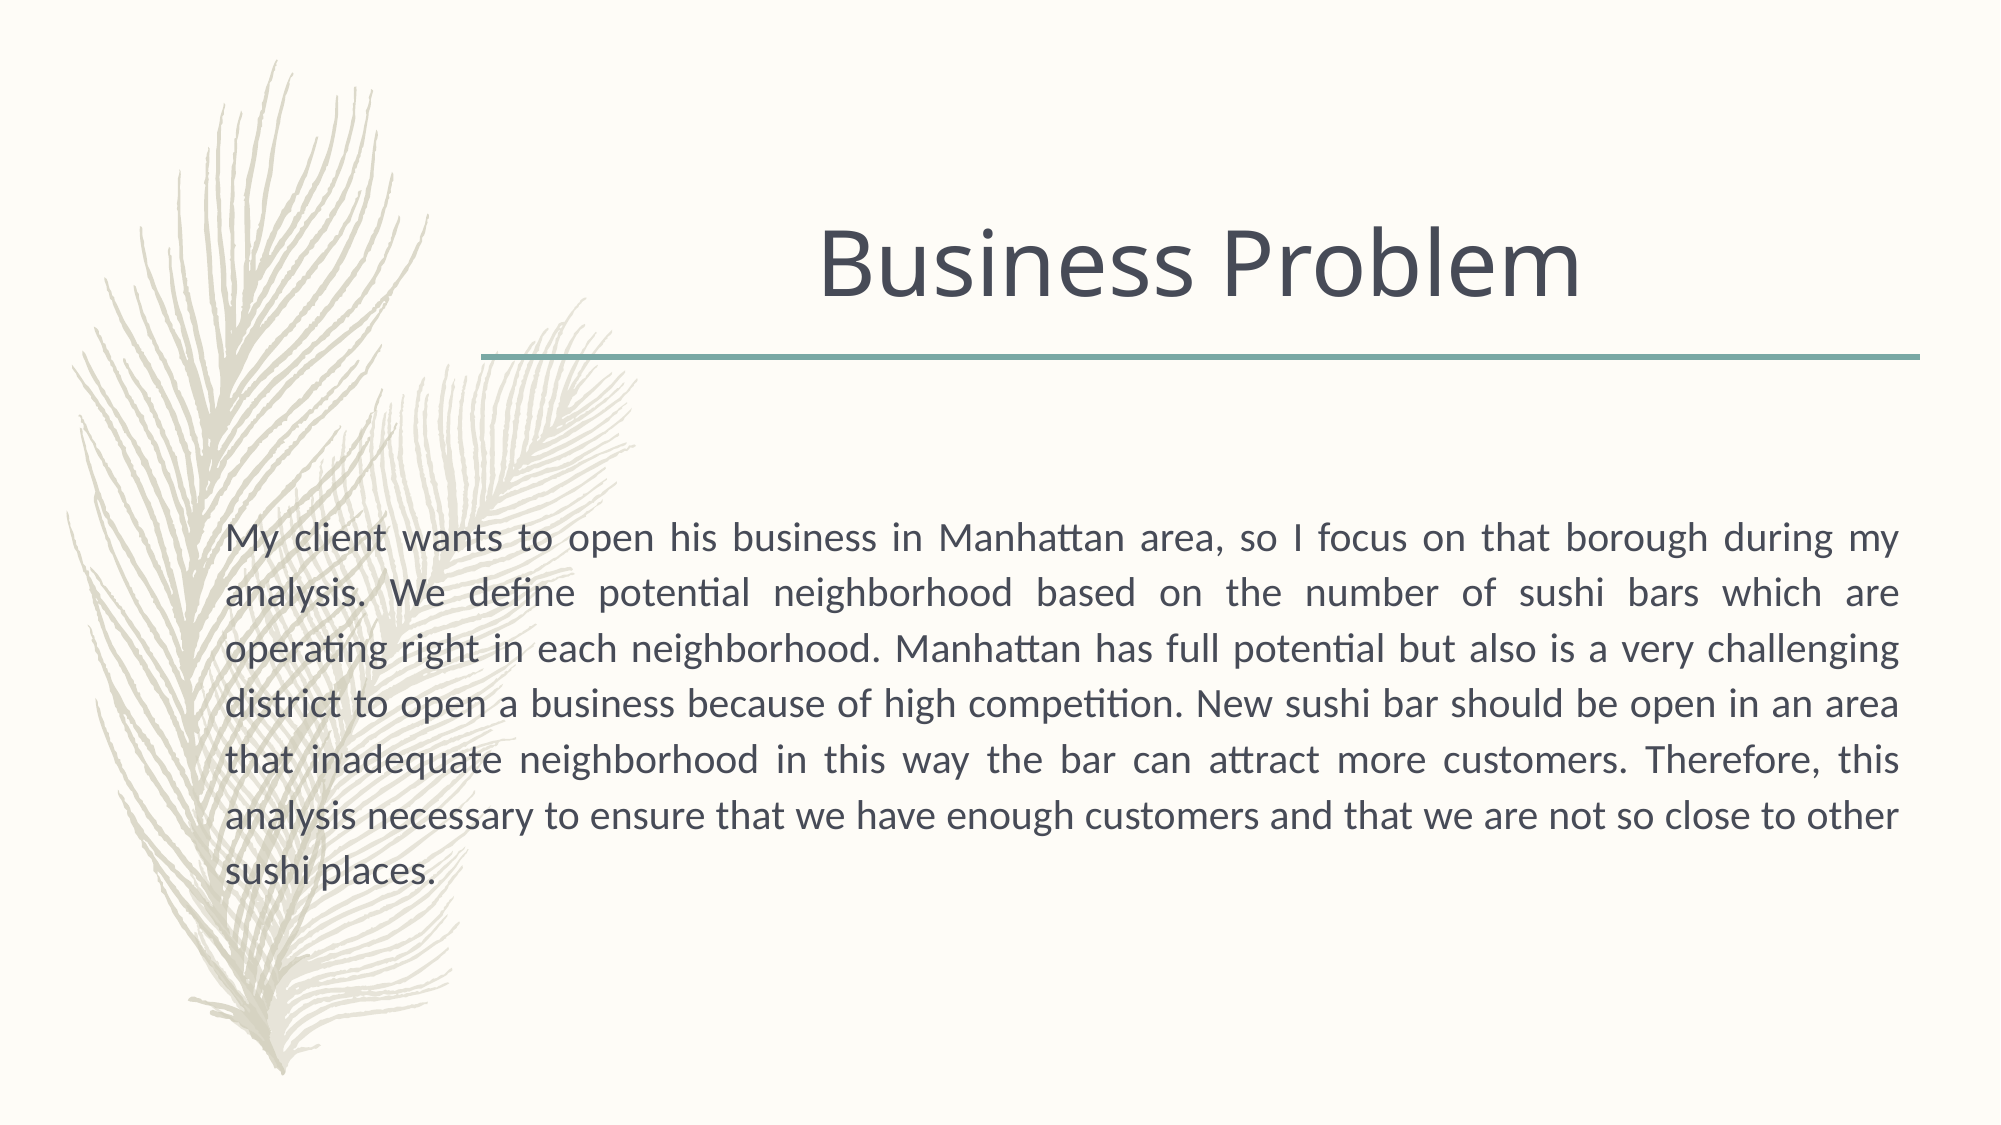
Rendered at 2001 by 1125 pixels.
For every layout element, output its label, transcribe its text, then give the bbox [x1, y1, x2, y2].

title Business Problem [481, 178, 1920, 350]
list My client wants to open his business in Manhattan area, so I focus on that borough during my analysis. We define potential neighborhood based on the number of sushi bars which are operating right in each neighborhood. Manhattan has full potential but also is a very challenging district to open a business because of high competition. New sushi bar should be open in an area that inadequate neighborhood in this way the bar can attract more customers. Therefore, this analysis necessary to ensure that we have enough customers and that we are not so close to other sushi places. [209, 427, 1916, 988]
